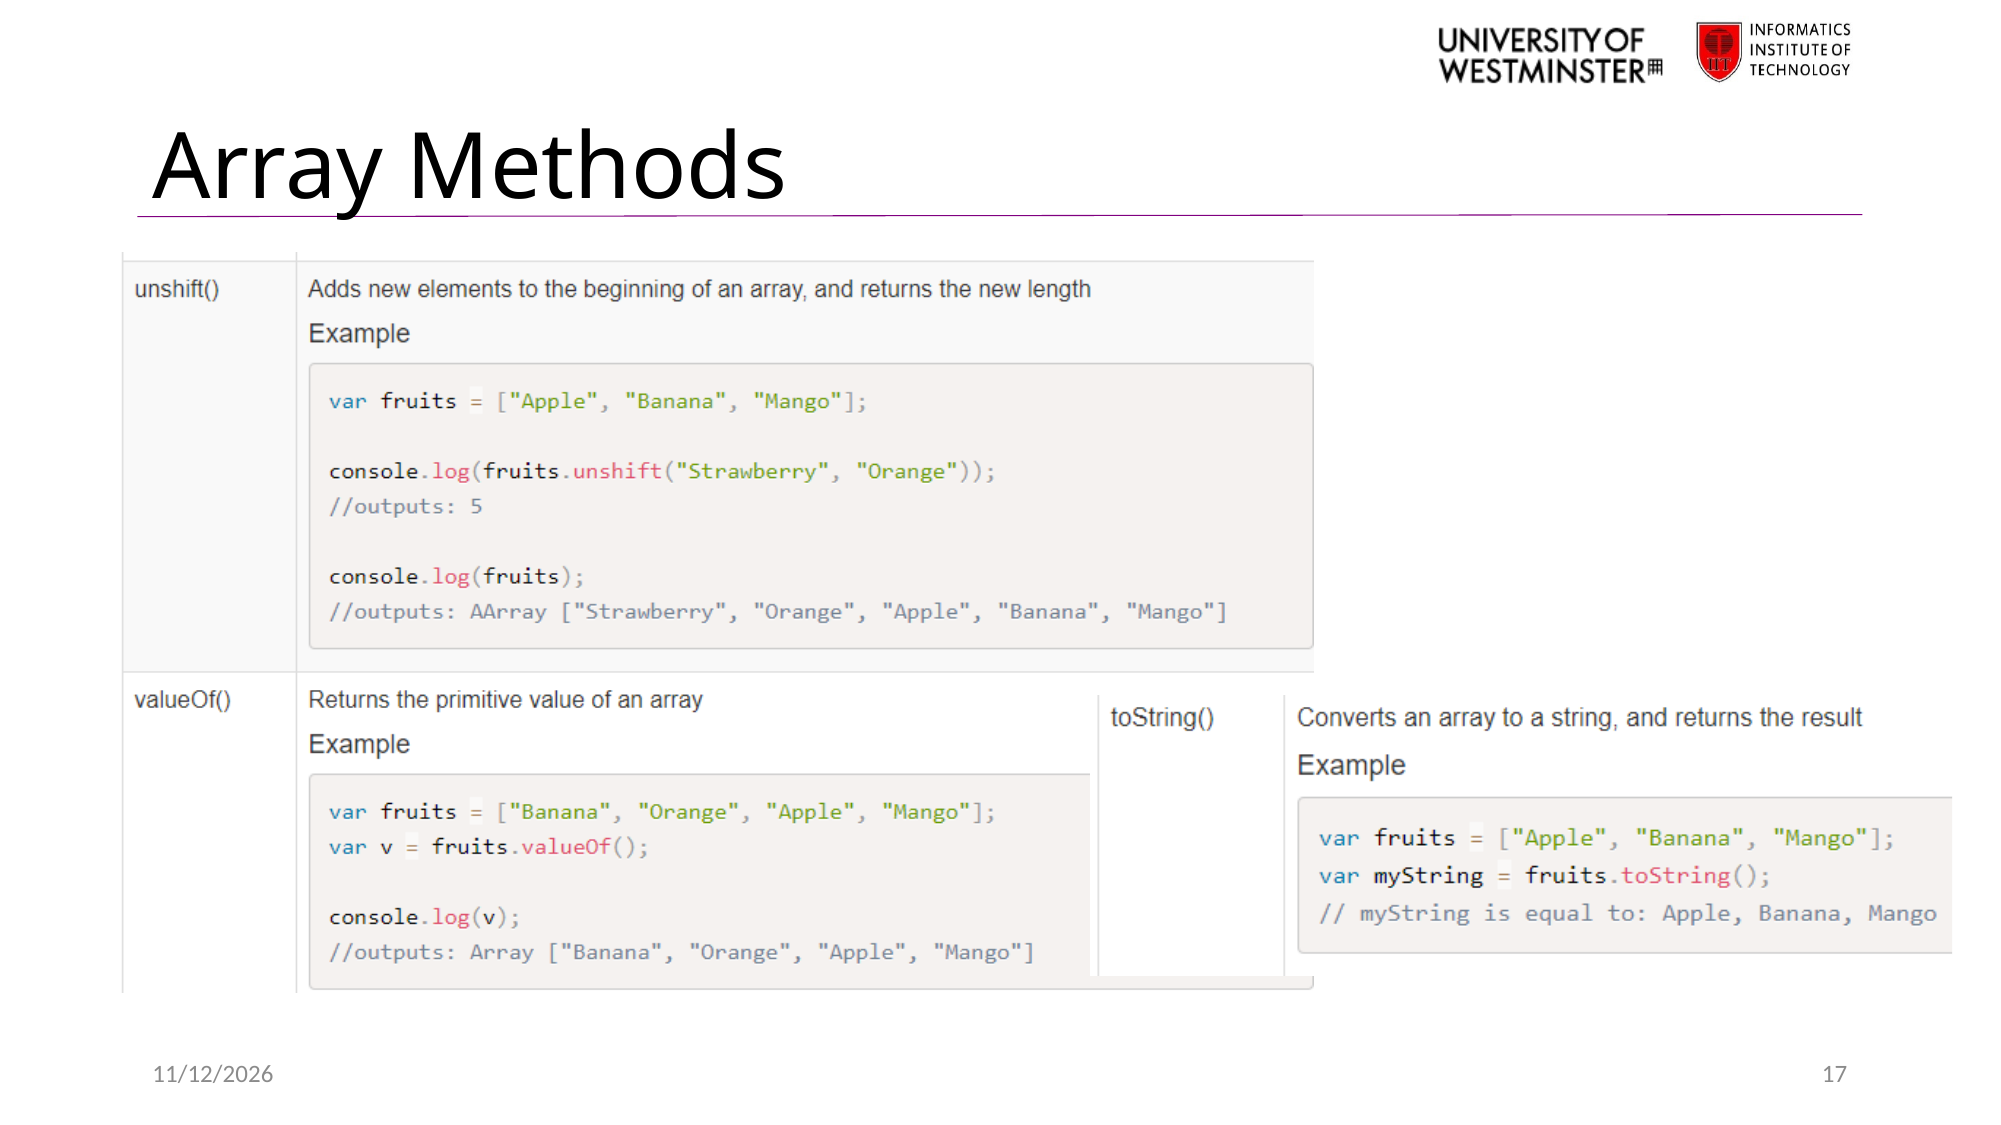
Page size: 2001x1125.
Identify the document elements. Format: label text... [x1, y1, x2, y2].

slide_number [137, 1042, 588, 1103]
slide_number 17 [1412, 1042, 1863, 1103]
picture [108, 252, 1953, 993]
title Array Methods [137, 59, 1863, 278]
picture [1425, 5, 1863, 59]
